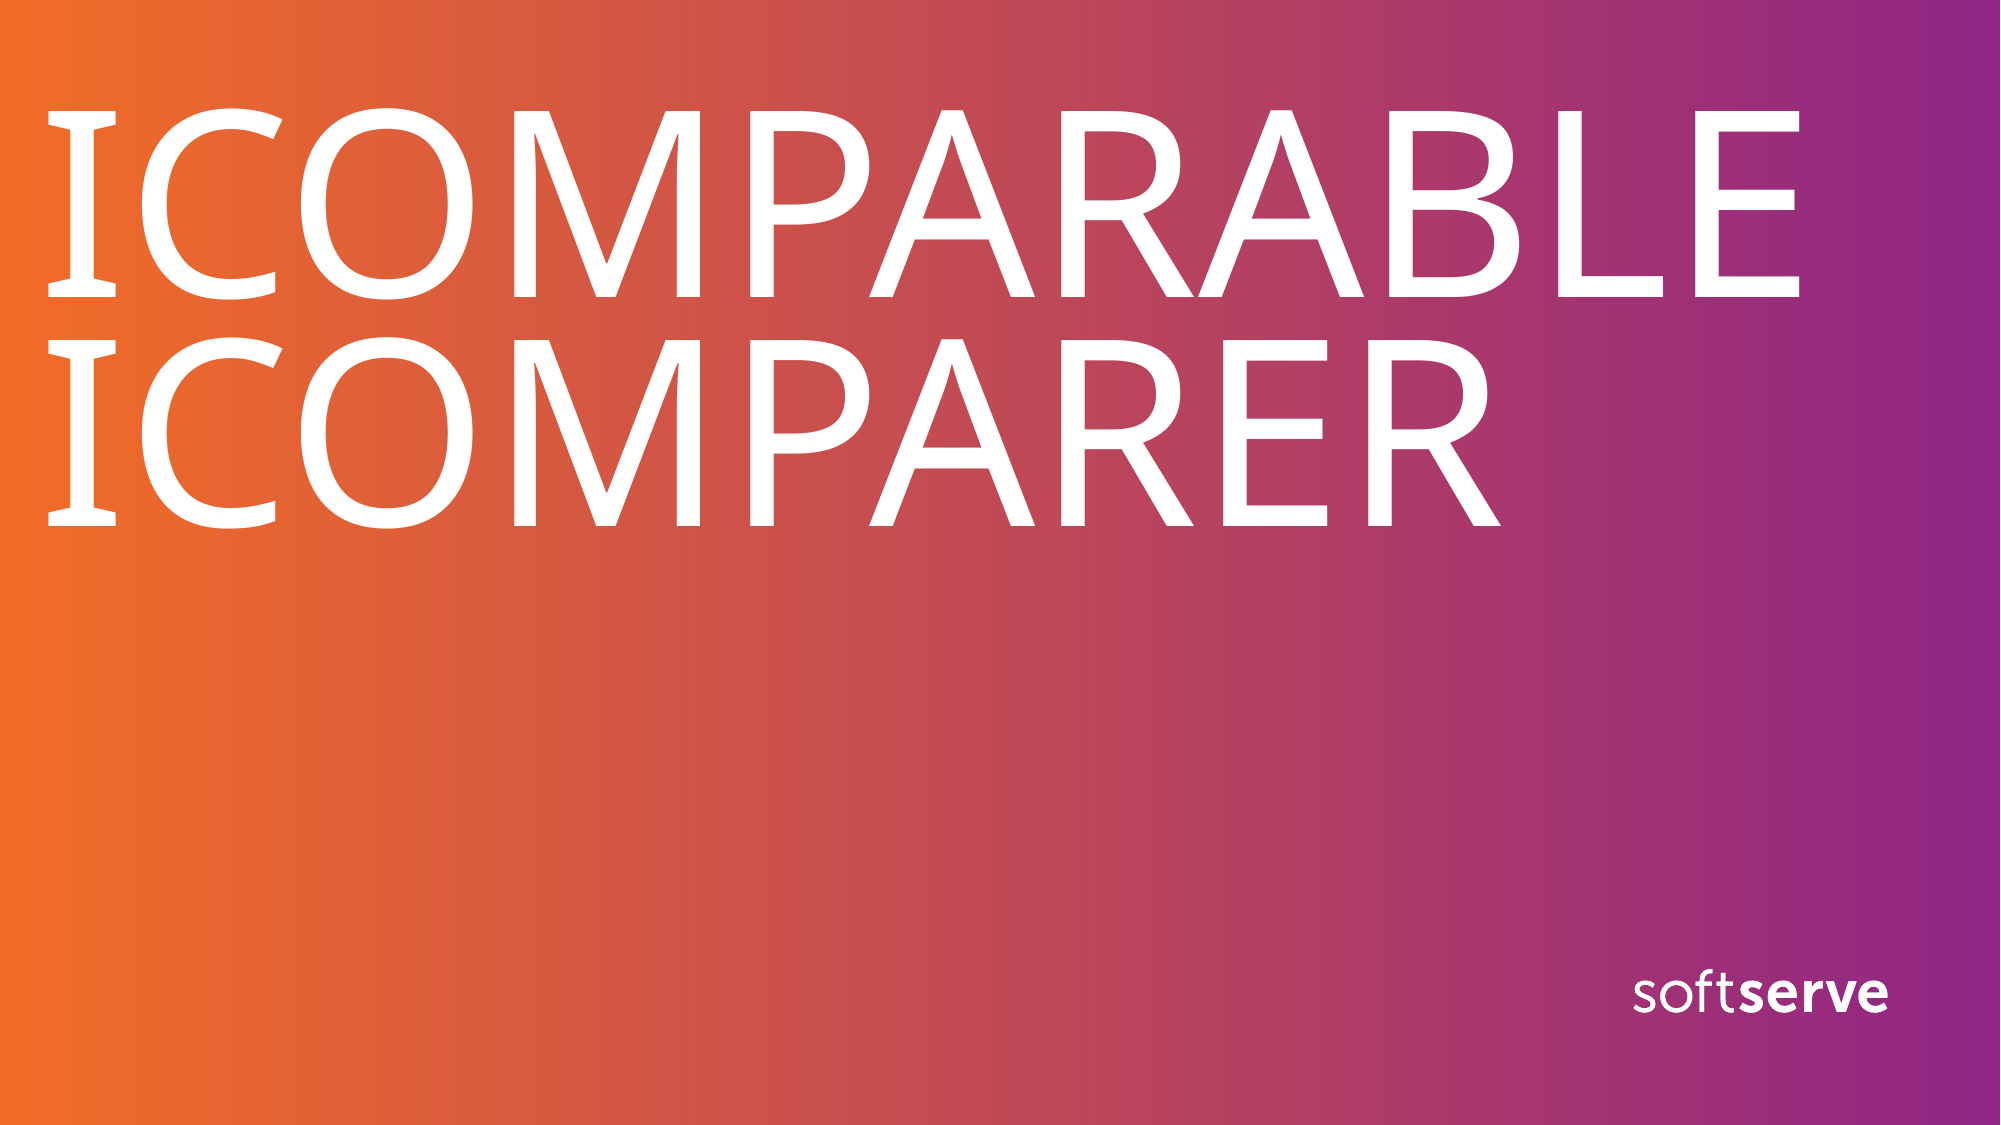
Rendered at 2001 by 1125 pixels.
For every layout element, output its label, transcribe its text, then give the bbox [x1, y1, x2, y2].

title ICOMPARABLE ICOMPARER [38, 112, 1982, 900]
